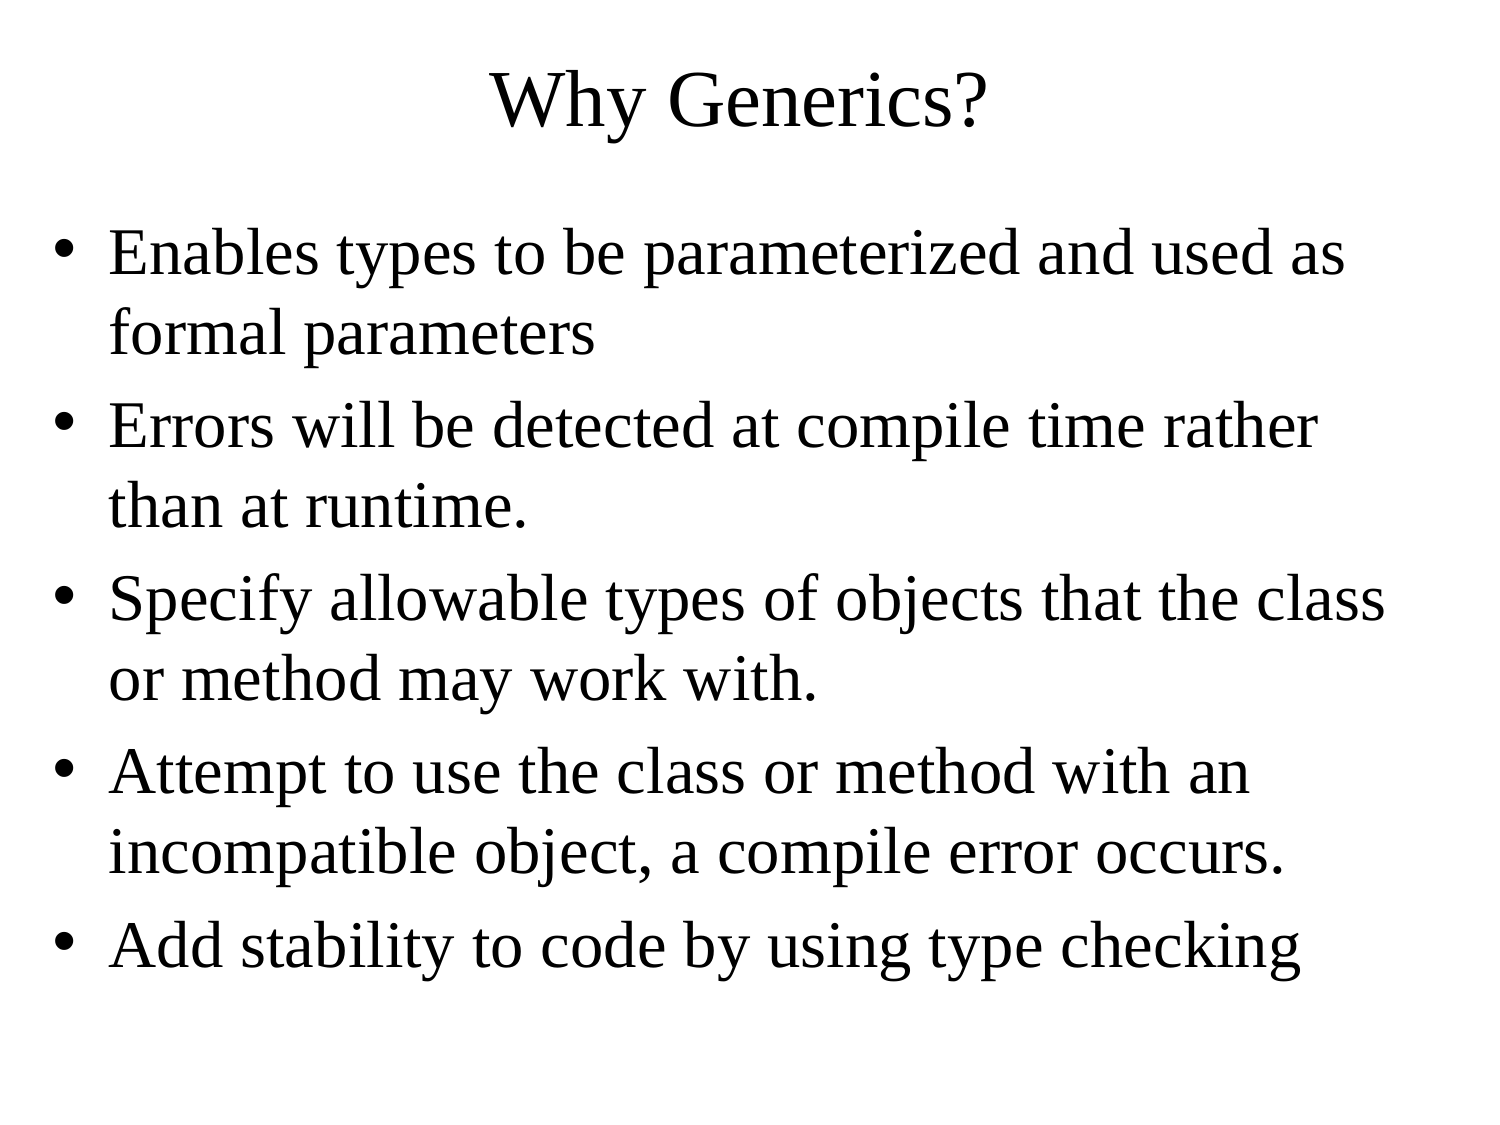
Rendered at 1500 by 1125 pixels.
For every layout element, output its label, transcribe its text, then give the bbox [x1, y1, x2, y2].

title Why Generics? [112, 37, 1388, 150]
list Enables types to be parameterized and used as formal parameters Errors will be detected at compile time rather than at runtime. Specify allowable types of objects that the class or method may work with. Attempt to use the class or method with an incompatible object, a compile error occurs. Add stability to code by using type checking [37, 200, 1463, 1025]
